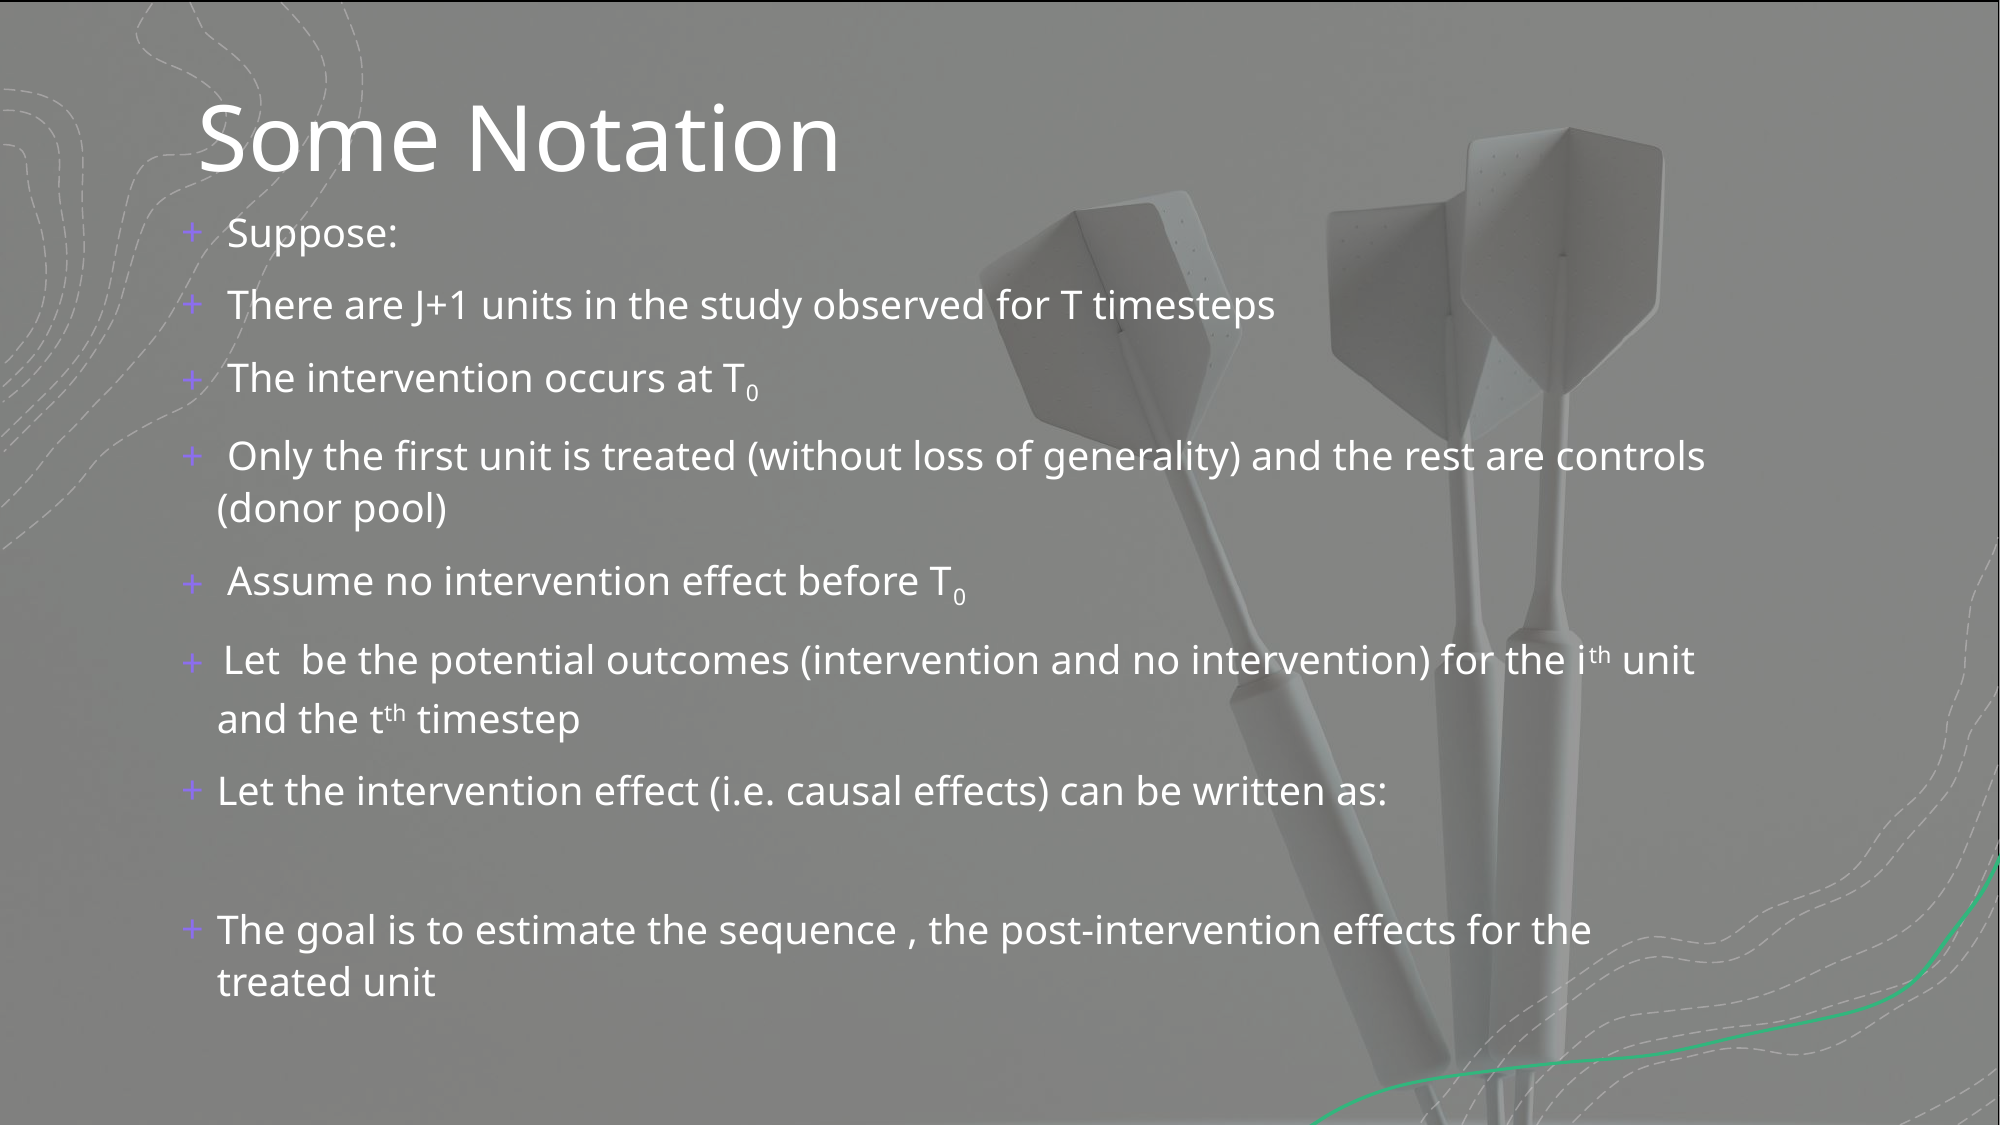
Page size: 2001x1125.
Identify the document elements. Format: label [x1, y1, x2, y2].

picture [0, 2, 1998, 1125]
text_box [1309, 537, 2000, 1125]
text_box [970, 0, 2000, 537]
text_box [1, 2, 363, 549]
